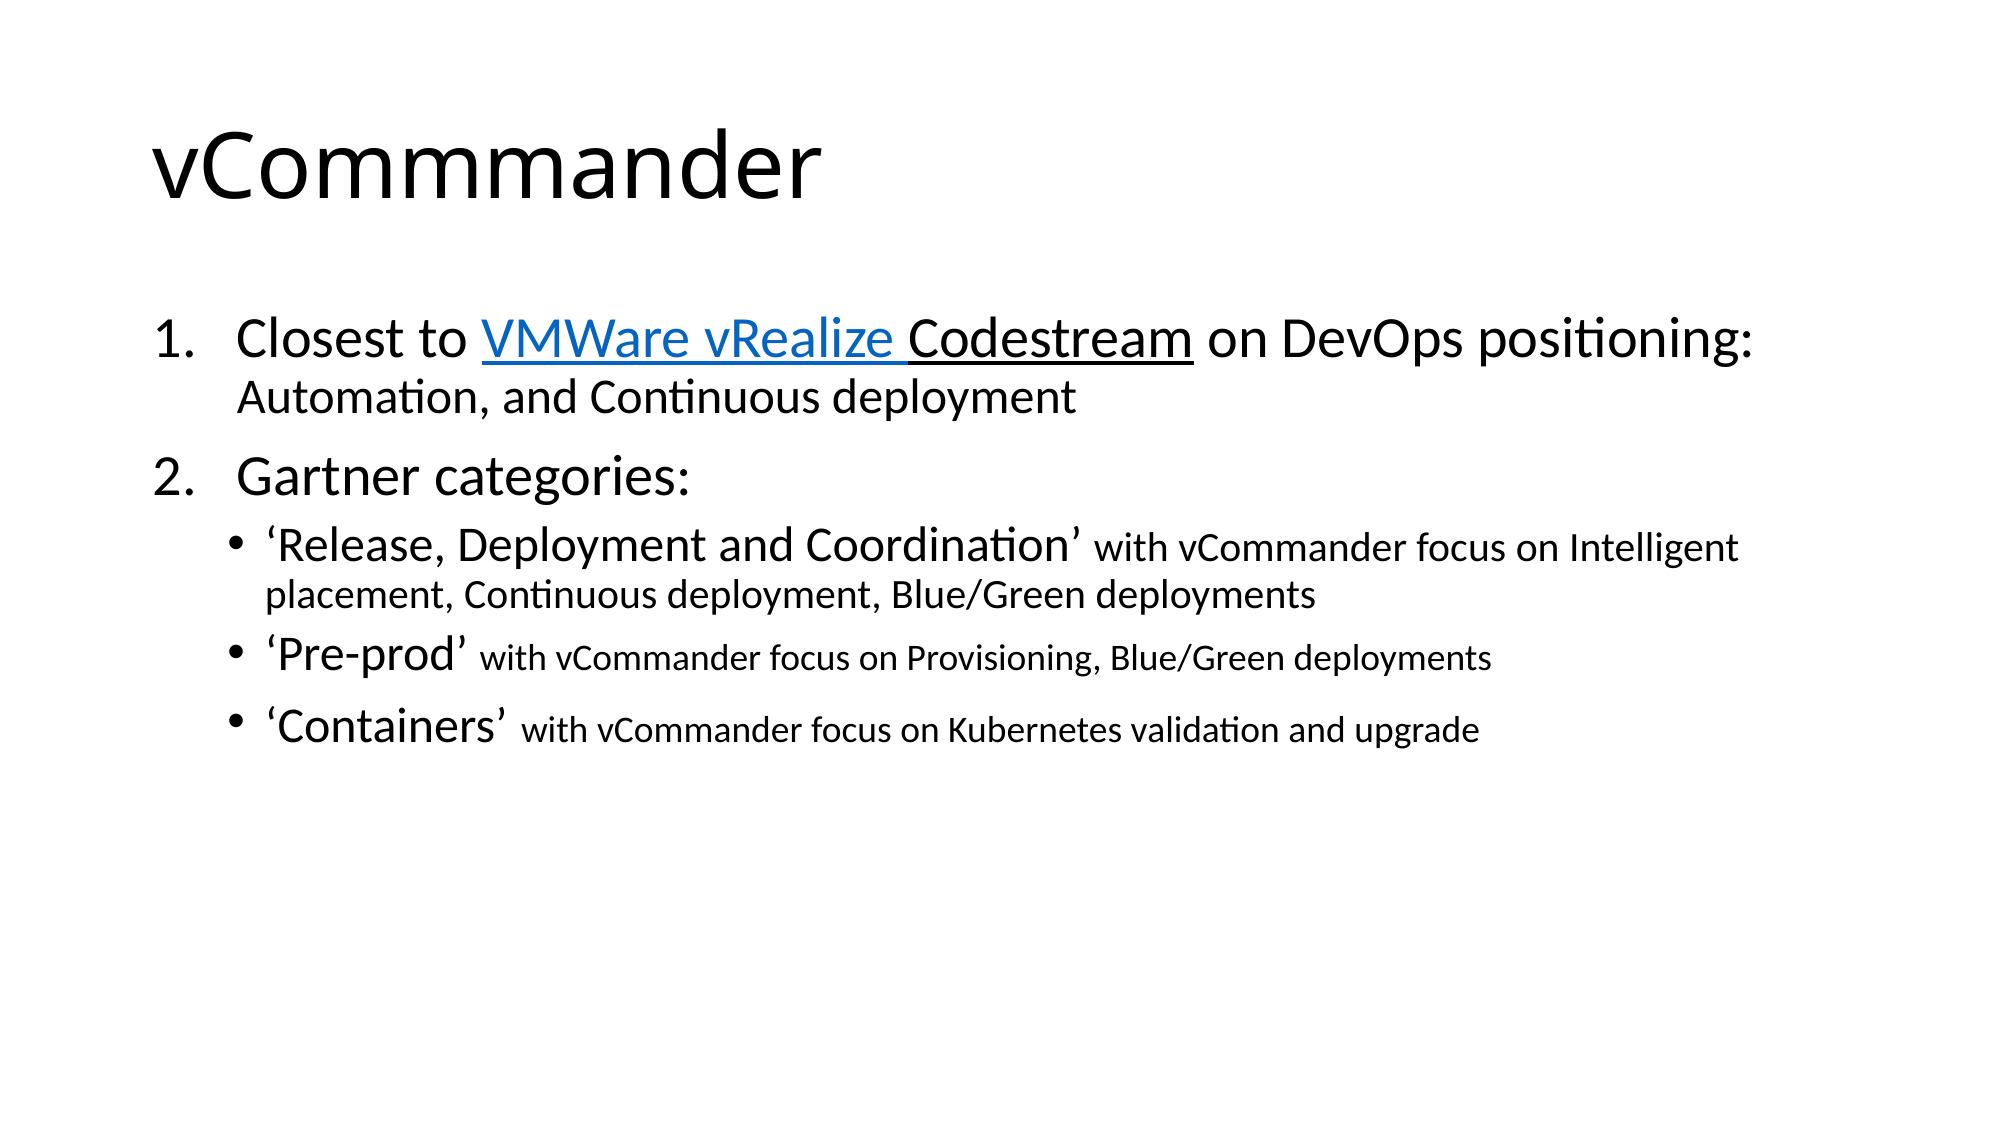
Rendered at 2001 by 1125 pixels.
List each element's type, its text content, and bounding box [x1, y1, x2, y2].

list Closest to VMWare vRealize Codestream on DevOps positioning: Automation, and Continuous deployment Gartner categories: ‘Release, Deployment and Coordination’ with vCommander focus on Intelligent placement, Continuous deployment, Blue/Green deployments ‘Pre-prod’ with vCommander focus on Provisioning, Blue/Green deployments ‘Containers’ with vCommander focus on Kubernetes validation and upgrade [137, 299, 1863, 1014]
title vCommmander [137, 59, 1863, 278]
